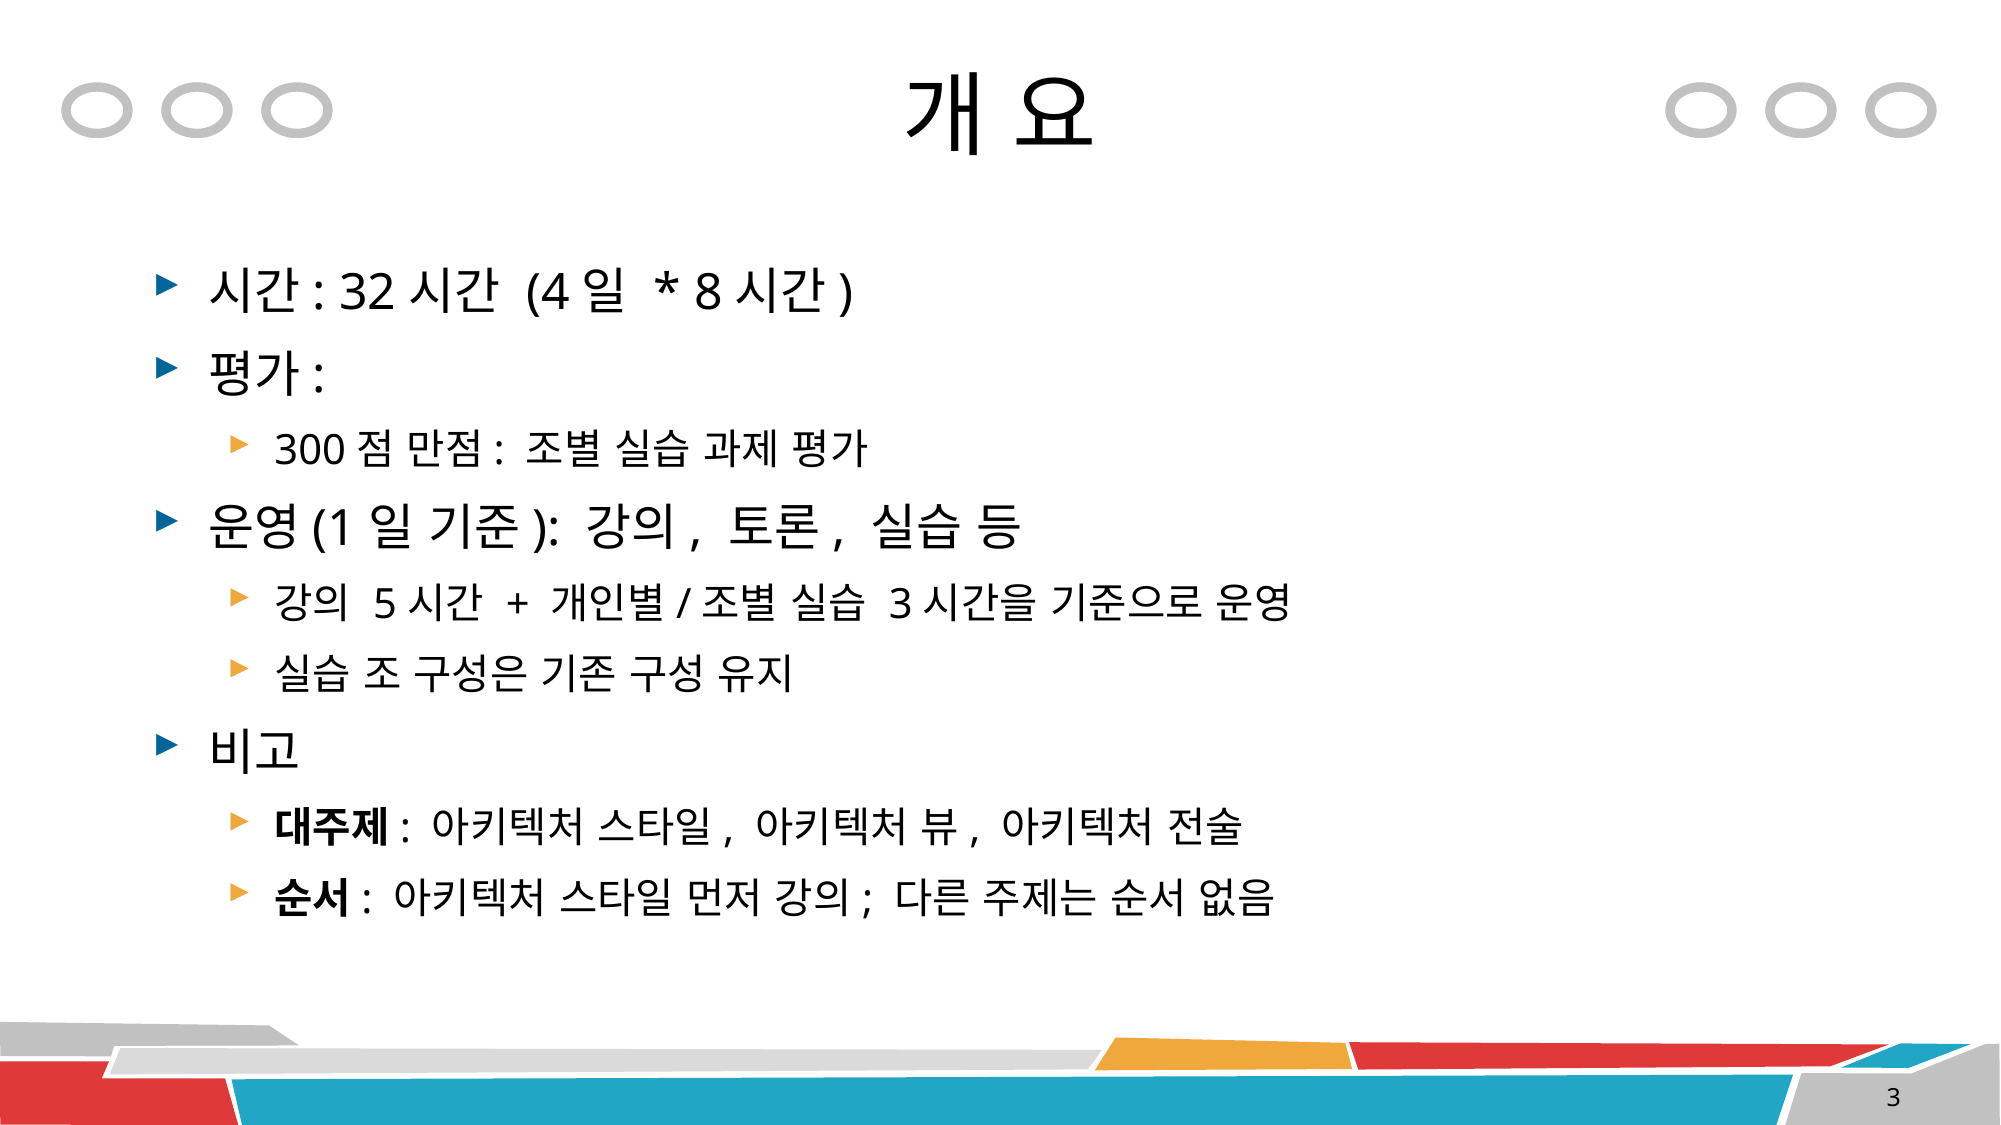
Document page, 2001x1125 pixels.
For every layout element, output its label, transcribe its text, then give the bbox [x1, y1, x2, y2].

slide_number 3 [1816, 1080, 1916, 1118]
title 개 요 [350, 18, 1650, 206]
list 시간: 32시간 (4일 * 8시간) 평가: 300점 만점: 조별 실습 과제 평가 운영(1일 기준): 강의, 토론, 실습 등 강의 5시간 + 개인별/조별 실습 3시간을 기준으로 운영 실습 조 구성은 기존 구성 유지 비고 대주제: 아키텍처 스타일, 아키텍처 뷰, 아키텍처 전술 순서: 아키텍처 스타일 먼저 강의; 다른 주제는 순서 없음 [137, 252, 1863, 1076]
